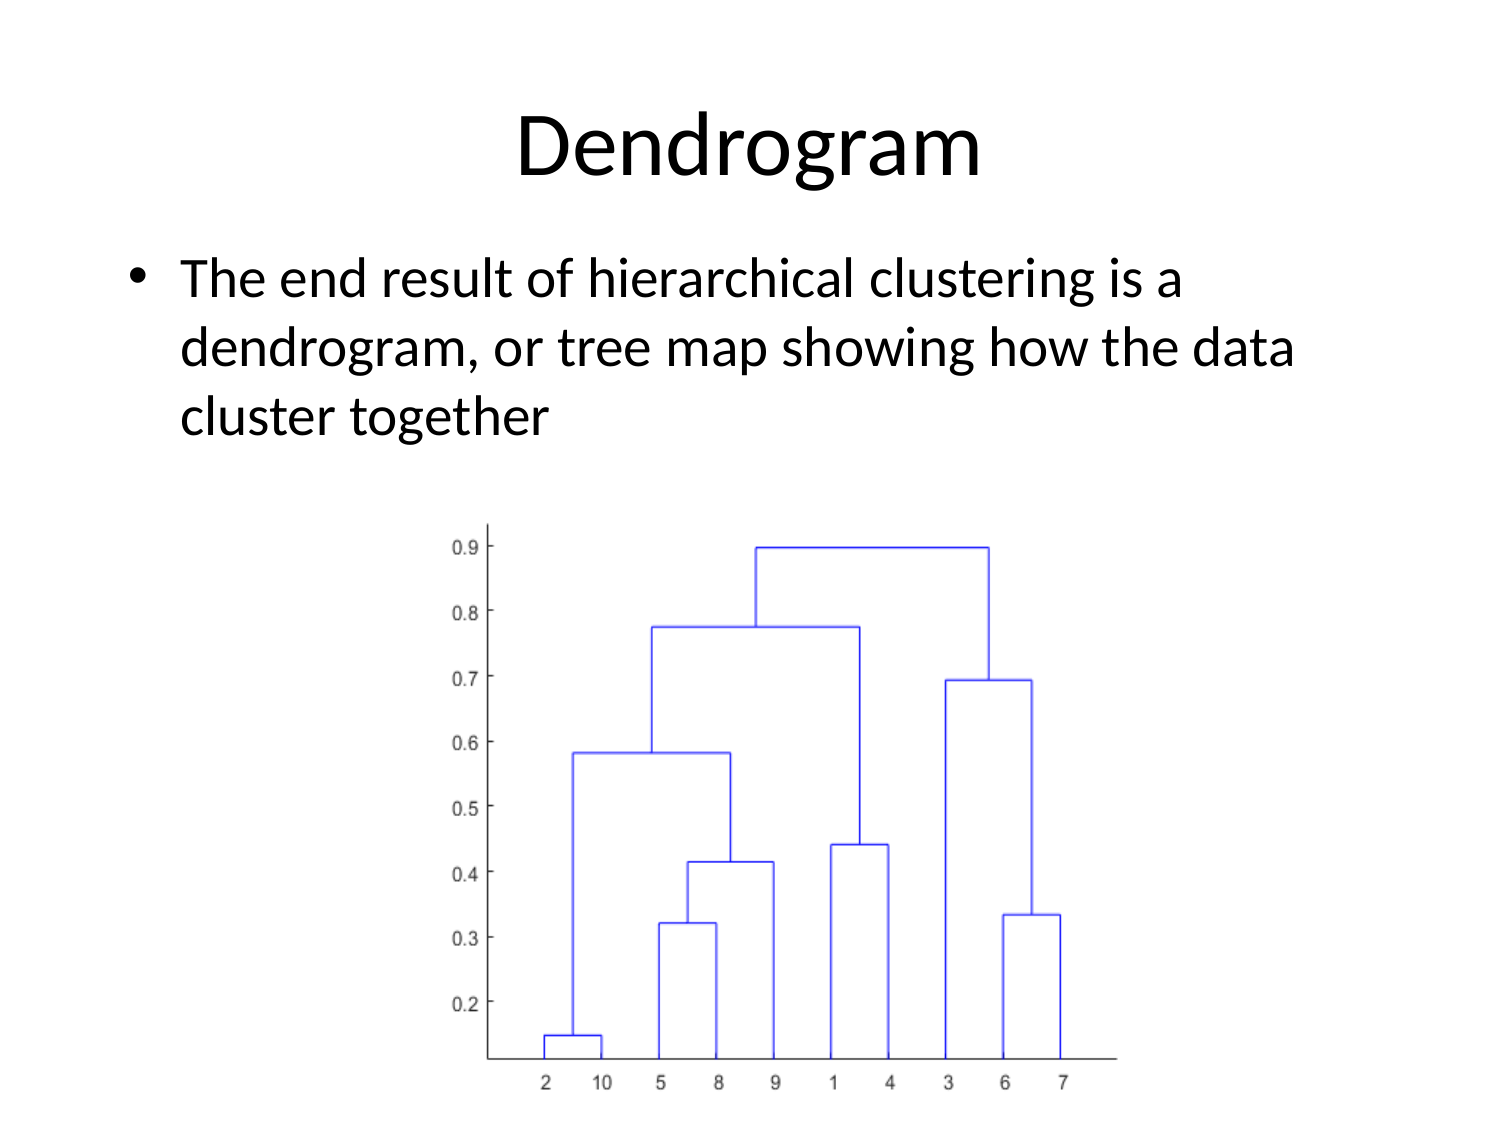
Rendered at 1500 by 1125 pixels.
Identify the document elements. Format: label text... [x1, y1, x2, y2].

list The end result of hierarchical clustering is a dendrogram, or tree map showing how the data cluster together [112, 232, 1463, 456]
title Dendrogram [75, 45, 1425, 233]
picture [381, 475, 1195, 1125]
